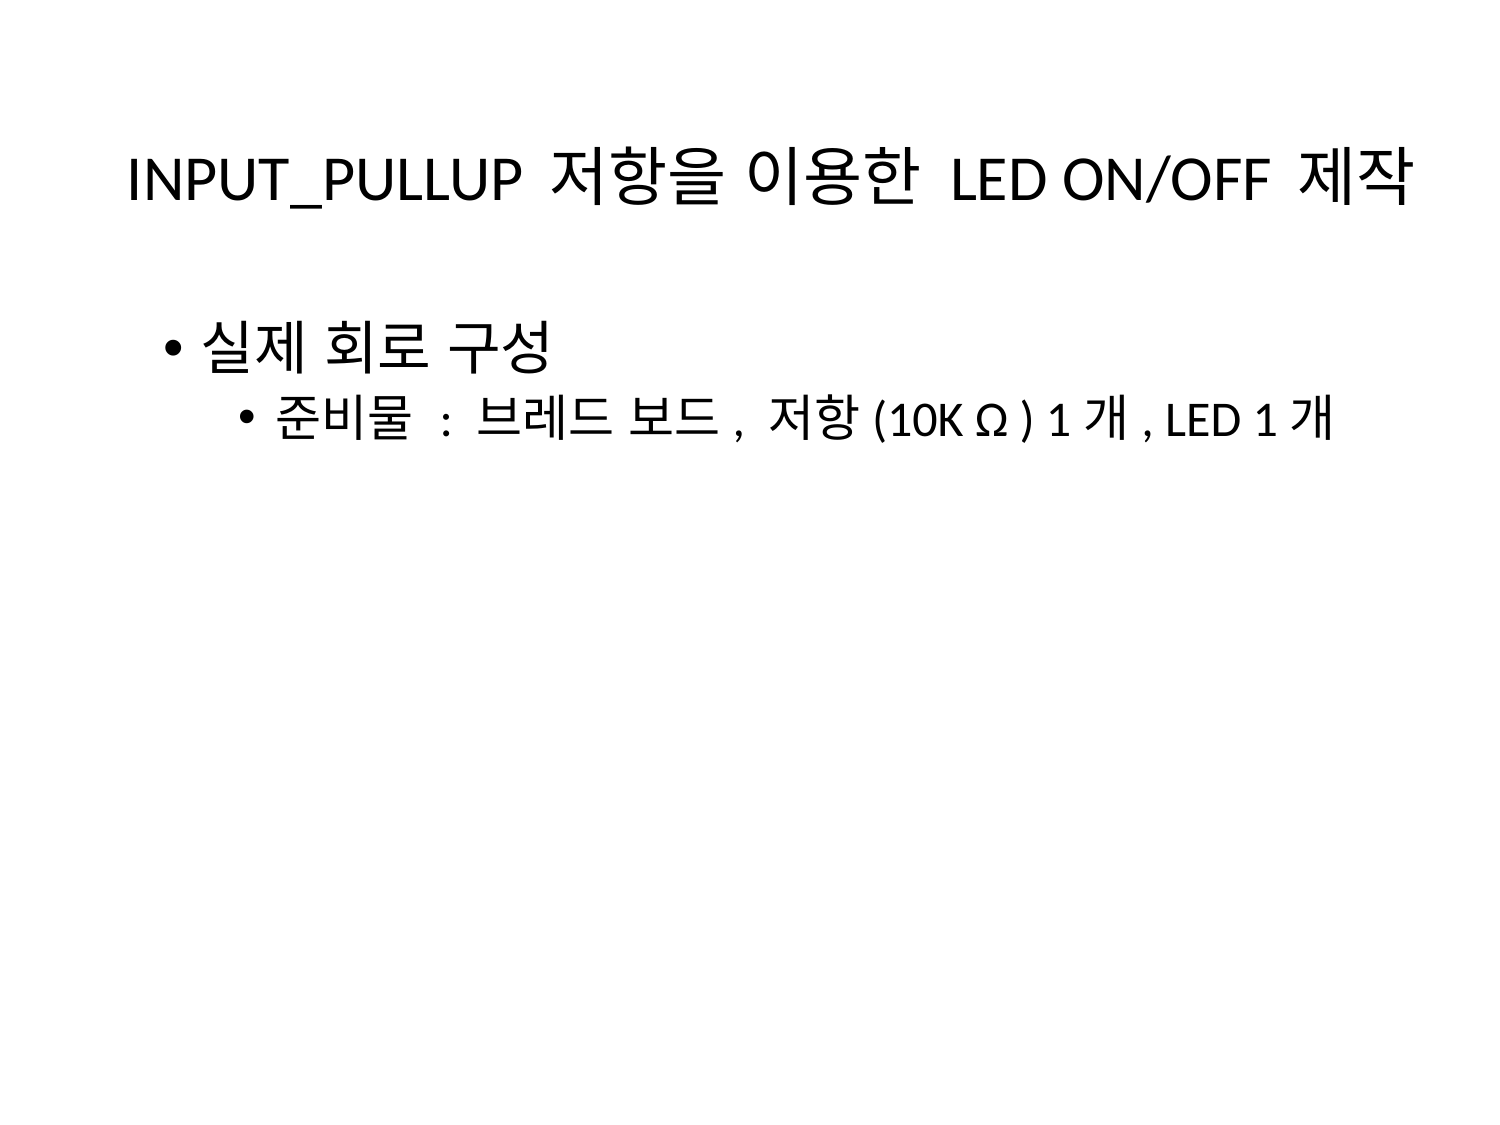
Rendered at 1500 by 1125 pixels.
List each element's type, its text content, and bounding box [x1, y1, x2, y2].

title INPUT_PULLUP 저항을 이용한 LED ON/OFF 제작 [53, 123, 1447, 275]
text_box 실제 회로 구성 준비물 : 브레드 보드, 저항(10K Ω ) 1개, LED 1개 [148, 312, 1500, 531]
